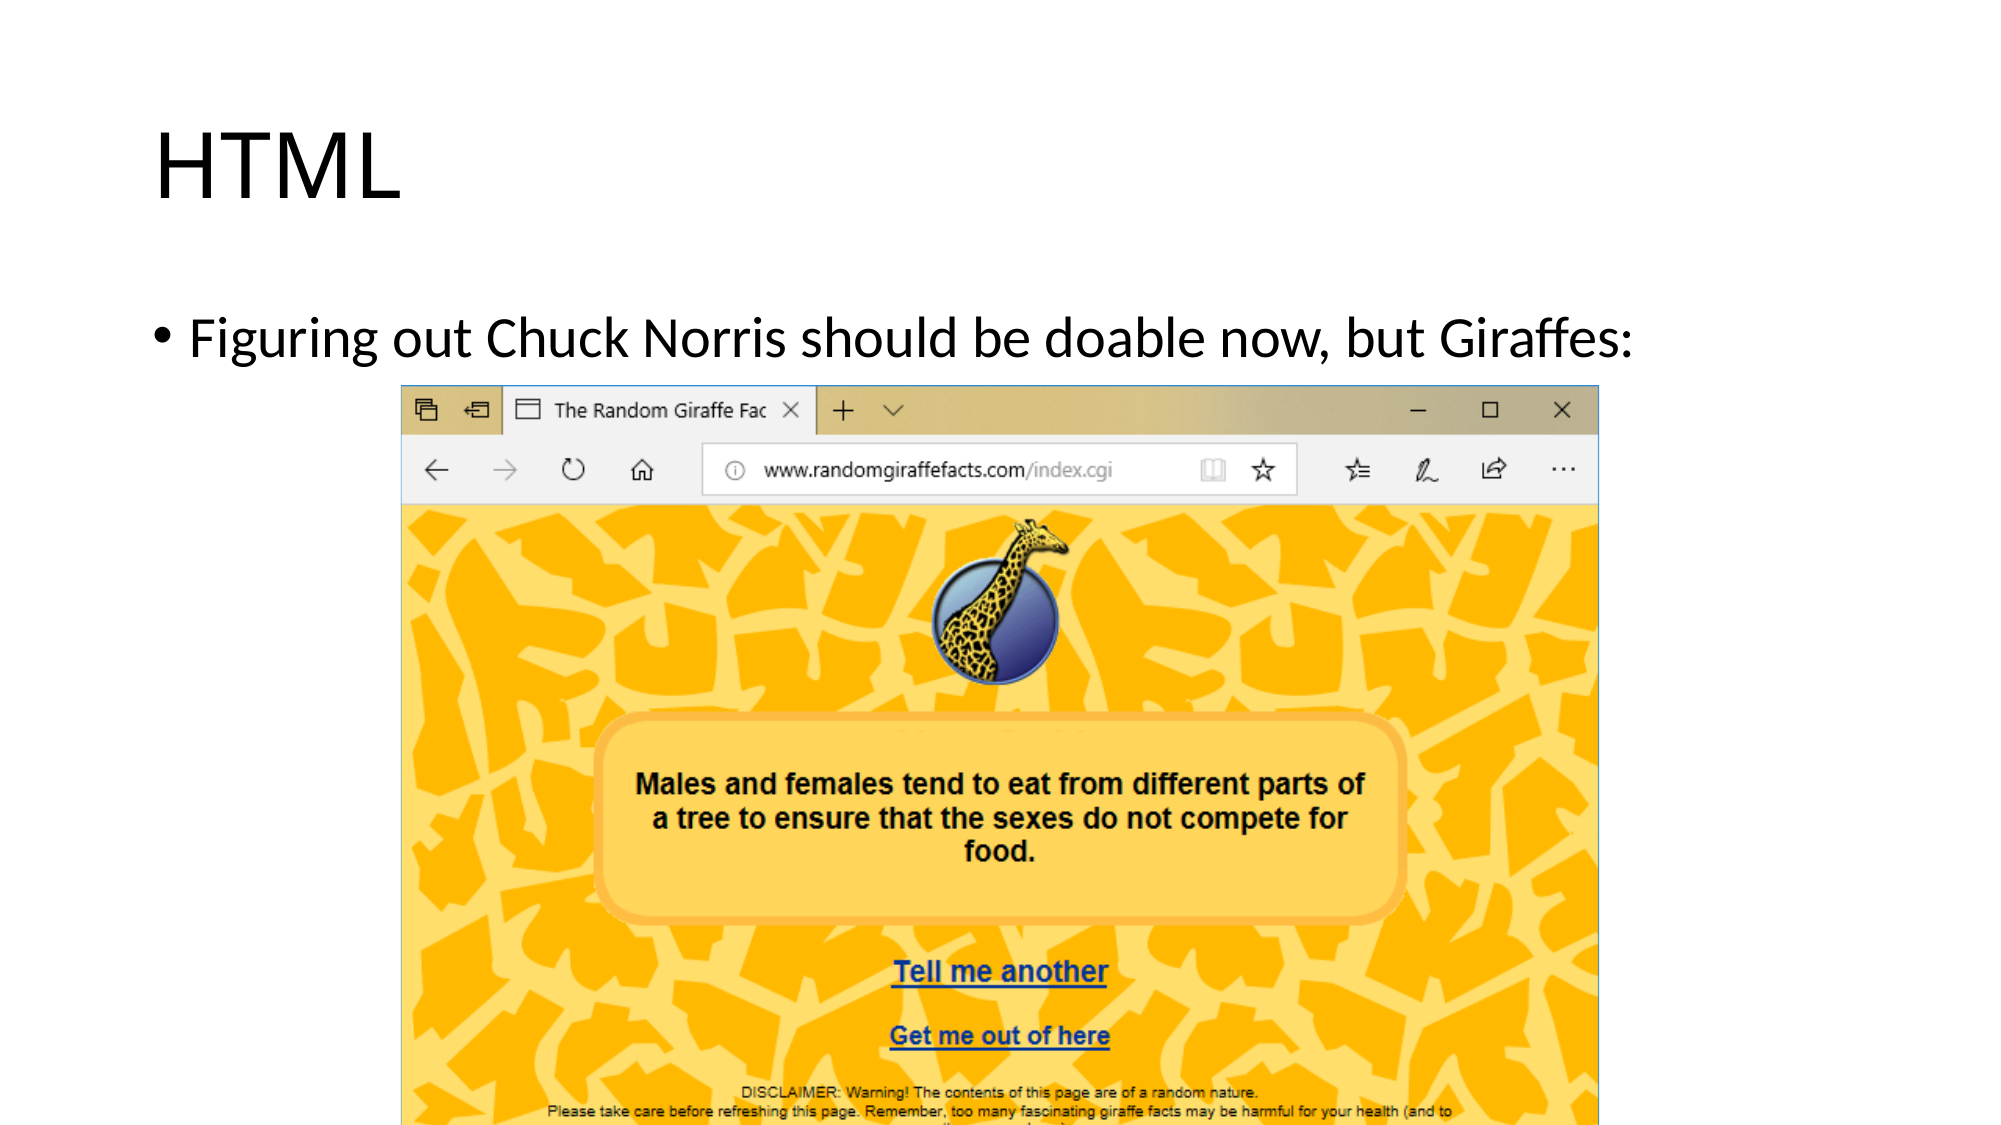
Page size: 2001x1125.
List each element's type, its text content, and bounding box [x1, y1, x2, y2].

list Figuring out Chuck Norris should be doable now, but Giraffes: [137, 299, 1863, 1014]
title HTML [137, 59, 1863, 278]
picture [400, 385, 1600, 1125]
